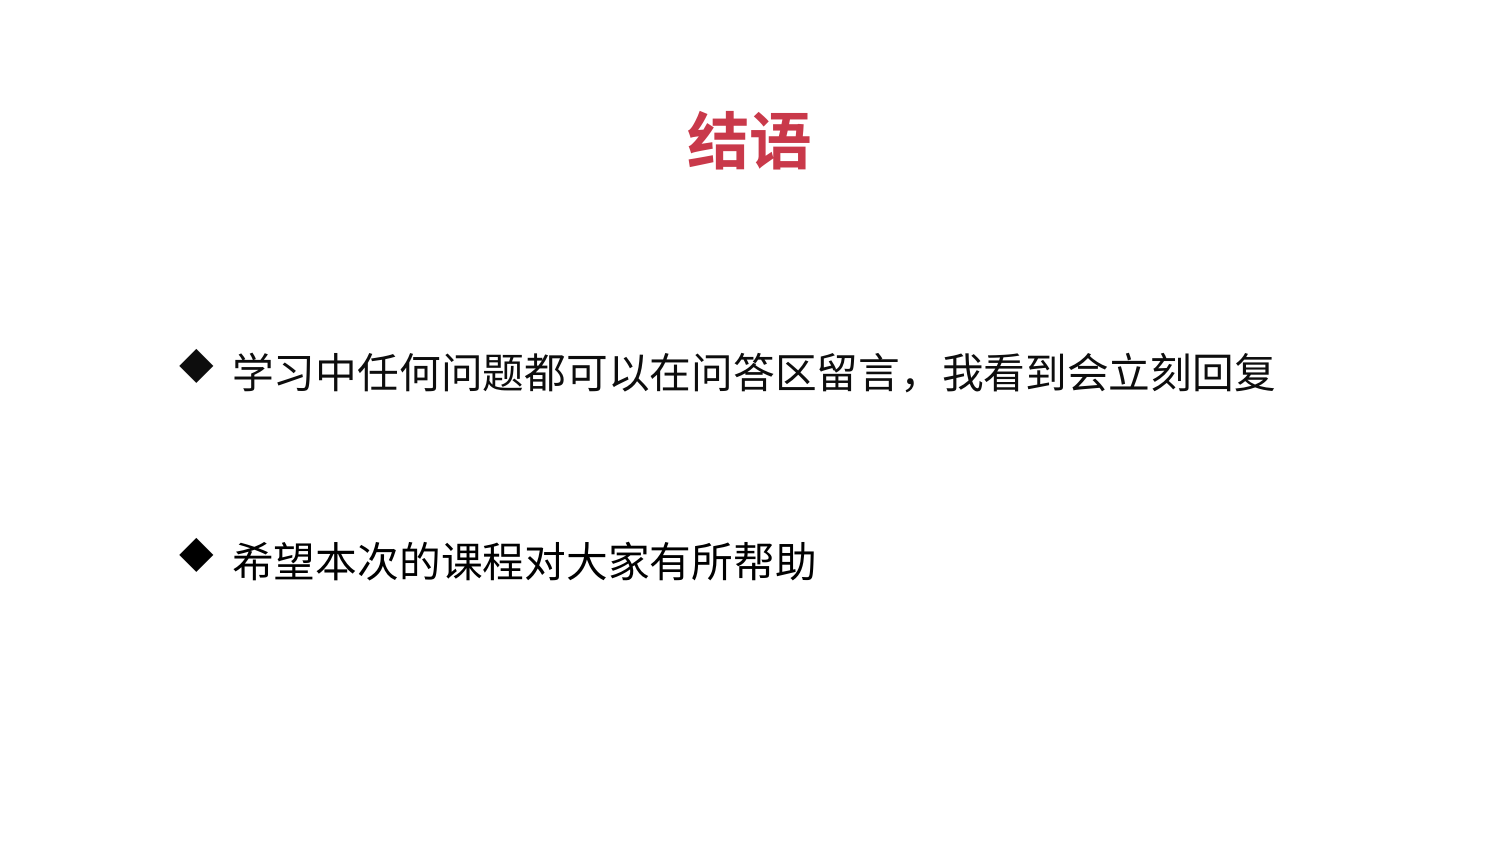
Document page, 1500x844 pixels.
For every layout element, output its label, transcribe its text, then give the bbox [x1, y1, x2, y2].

text_box 学习中任何问题都可以在问答区留言，我看到会立刻回复 [85, 339, 1385, 405]
text_box 希望本次的课程对大家有所帮助 [85, 528, 1385, 594]
text_box 结语 [672, 94, 828, 185]
